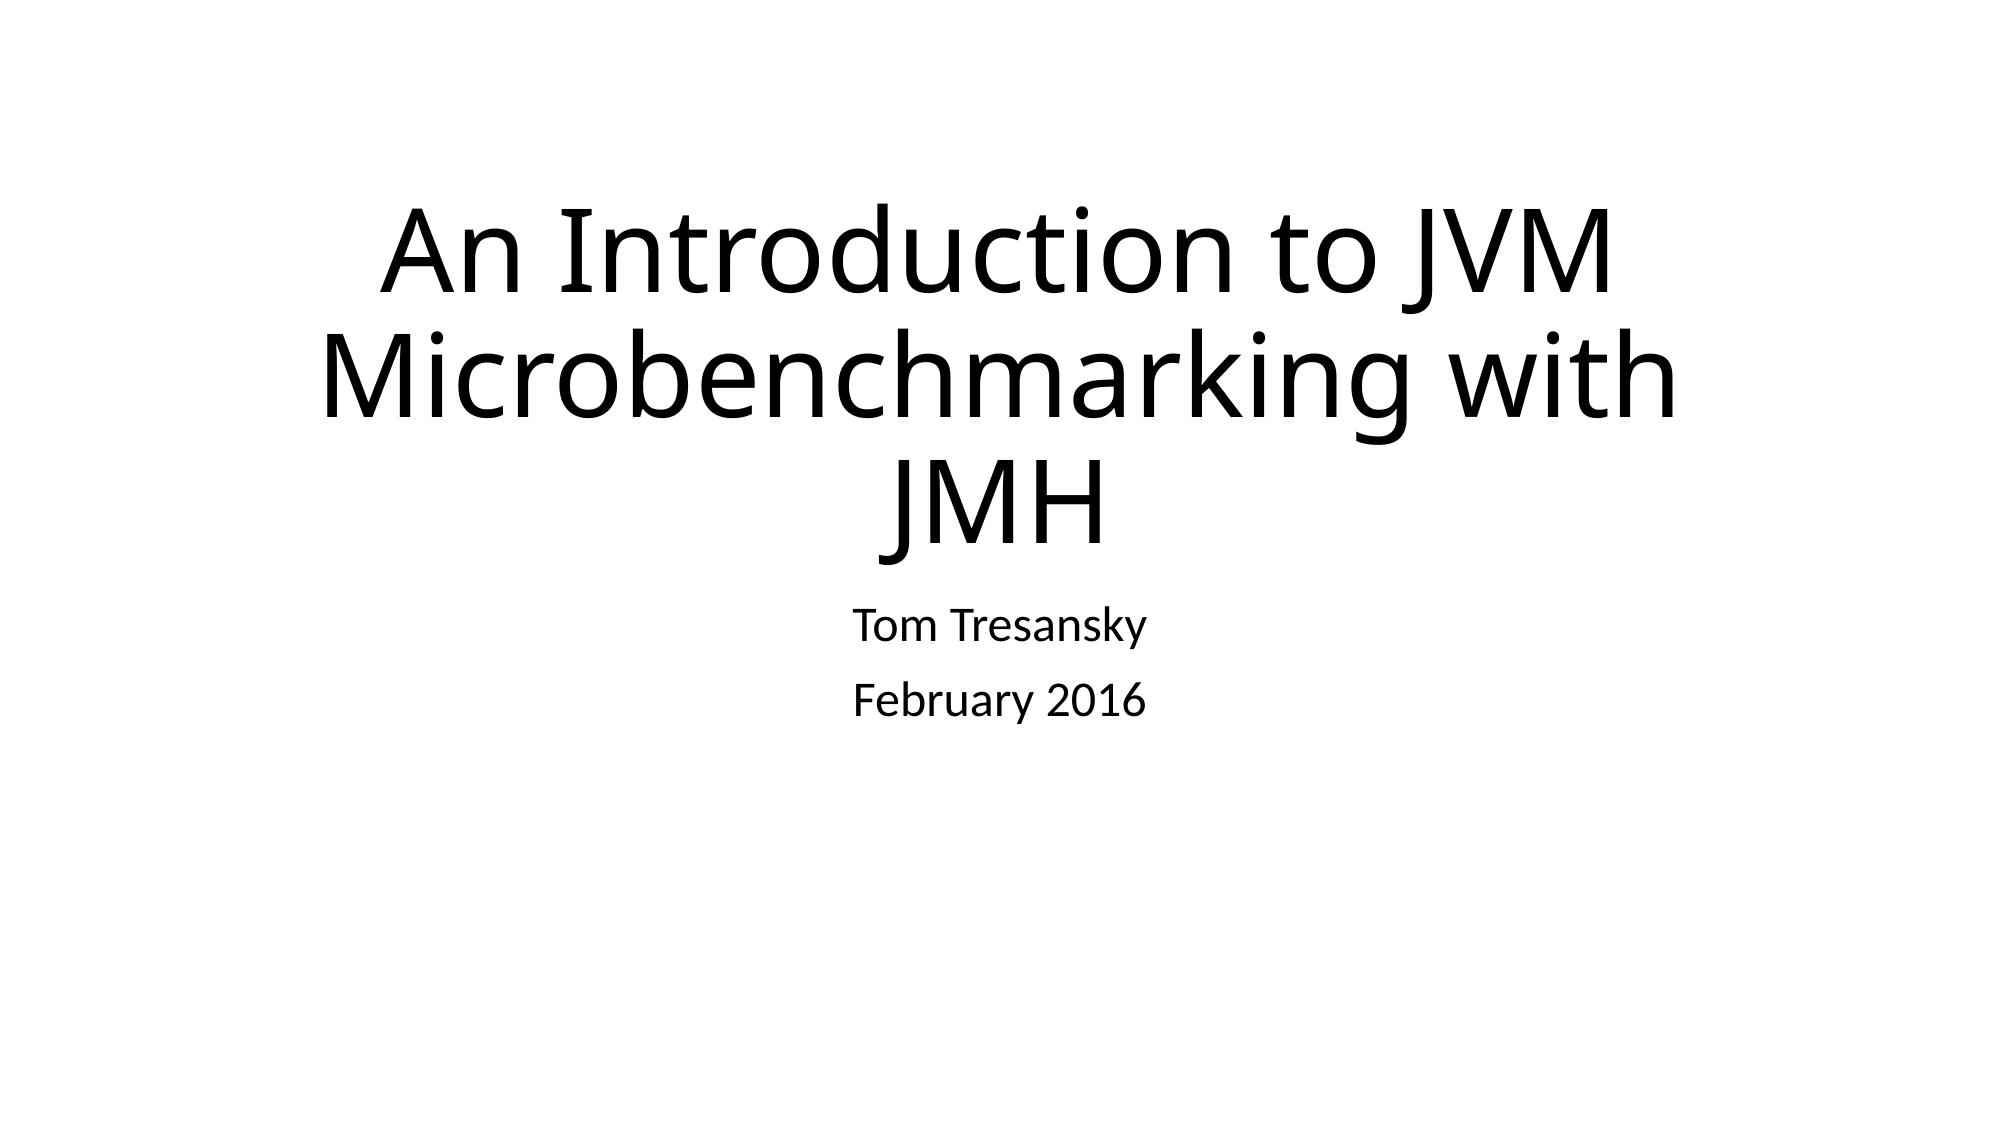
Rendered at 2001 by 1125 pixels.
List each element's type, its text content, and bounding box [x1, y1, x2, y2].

title An Introduction to JVM Microbenchmarking with JMH [249, 184, 1750, 576]
subtitle Tom Tresansky February 2016 [249, 590, 1750, 863]
